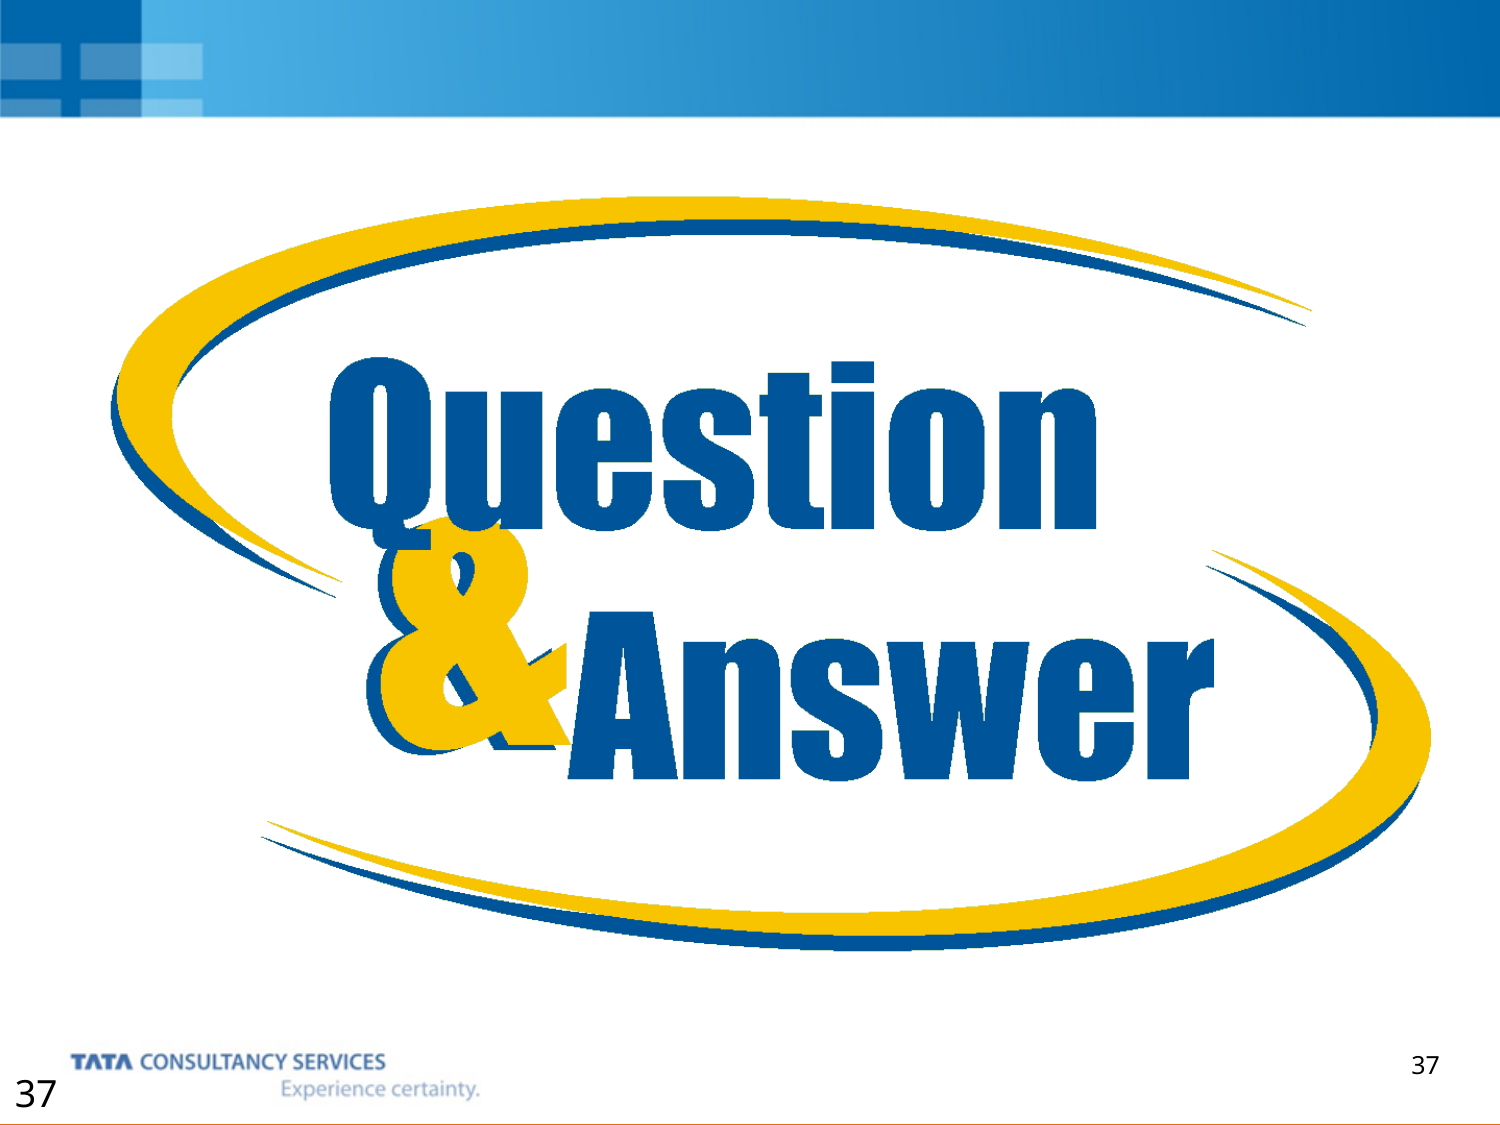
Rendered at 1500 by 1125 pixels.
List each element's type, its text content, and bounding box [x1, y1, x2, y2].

picture [0, 0, 1500, 1124]
slide_number 37 [0, 1062, 88, 1125]
